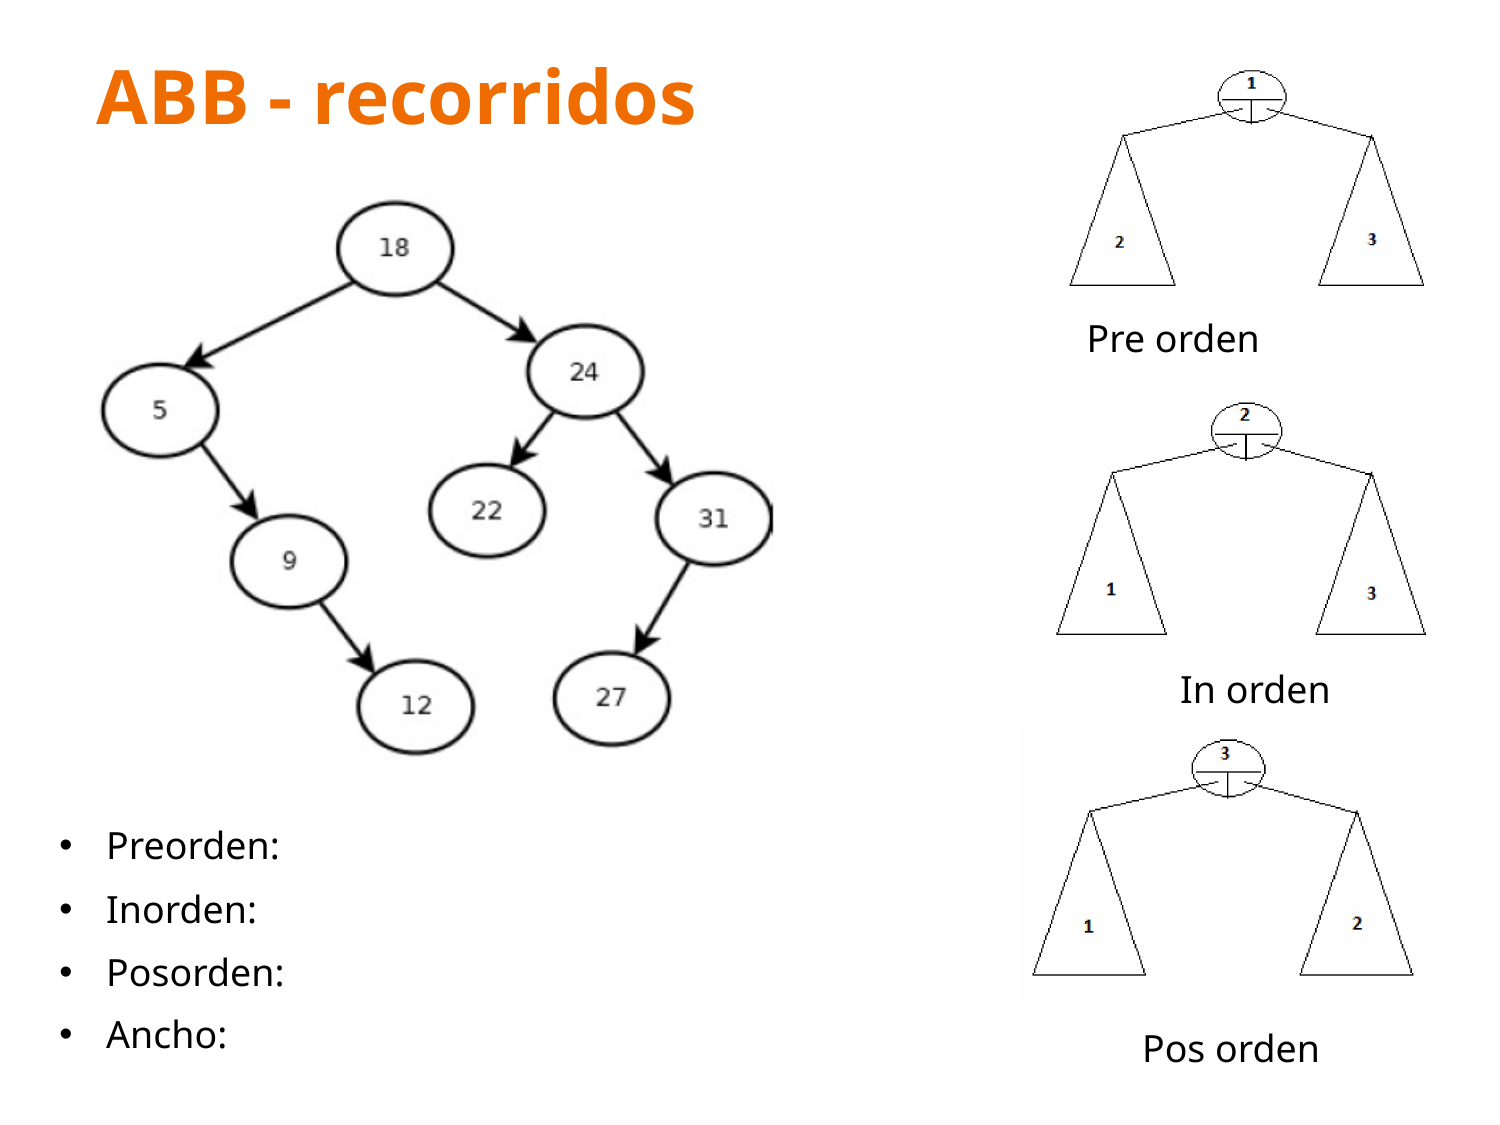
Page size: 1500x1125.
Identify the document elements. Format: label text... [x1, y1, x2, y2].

picture [76, 169, 804, 784]
picture [1018, 725, 1450, 1000]
picture [1036, 388, 1474, 660]
text_box Pre orden [1071, 307, 1500, 369]
text_box In orden [1165, 658, 1500, 714]
text_box Ancho: [44, 1003, 1107, 1065]
text_box Posorden: [44, 941, 1014, 1002]
picture [1055, 57, 1457, 308]
text_box Preorden: [44, 814, 1013, 875]
title ABB - recorridos [81, 41, 1432, 292]
text_box Pos orden [1127, 1017, 1500, 1074]
text_box Inorden: [44, 878, 977, 940]
